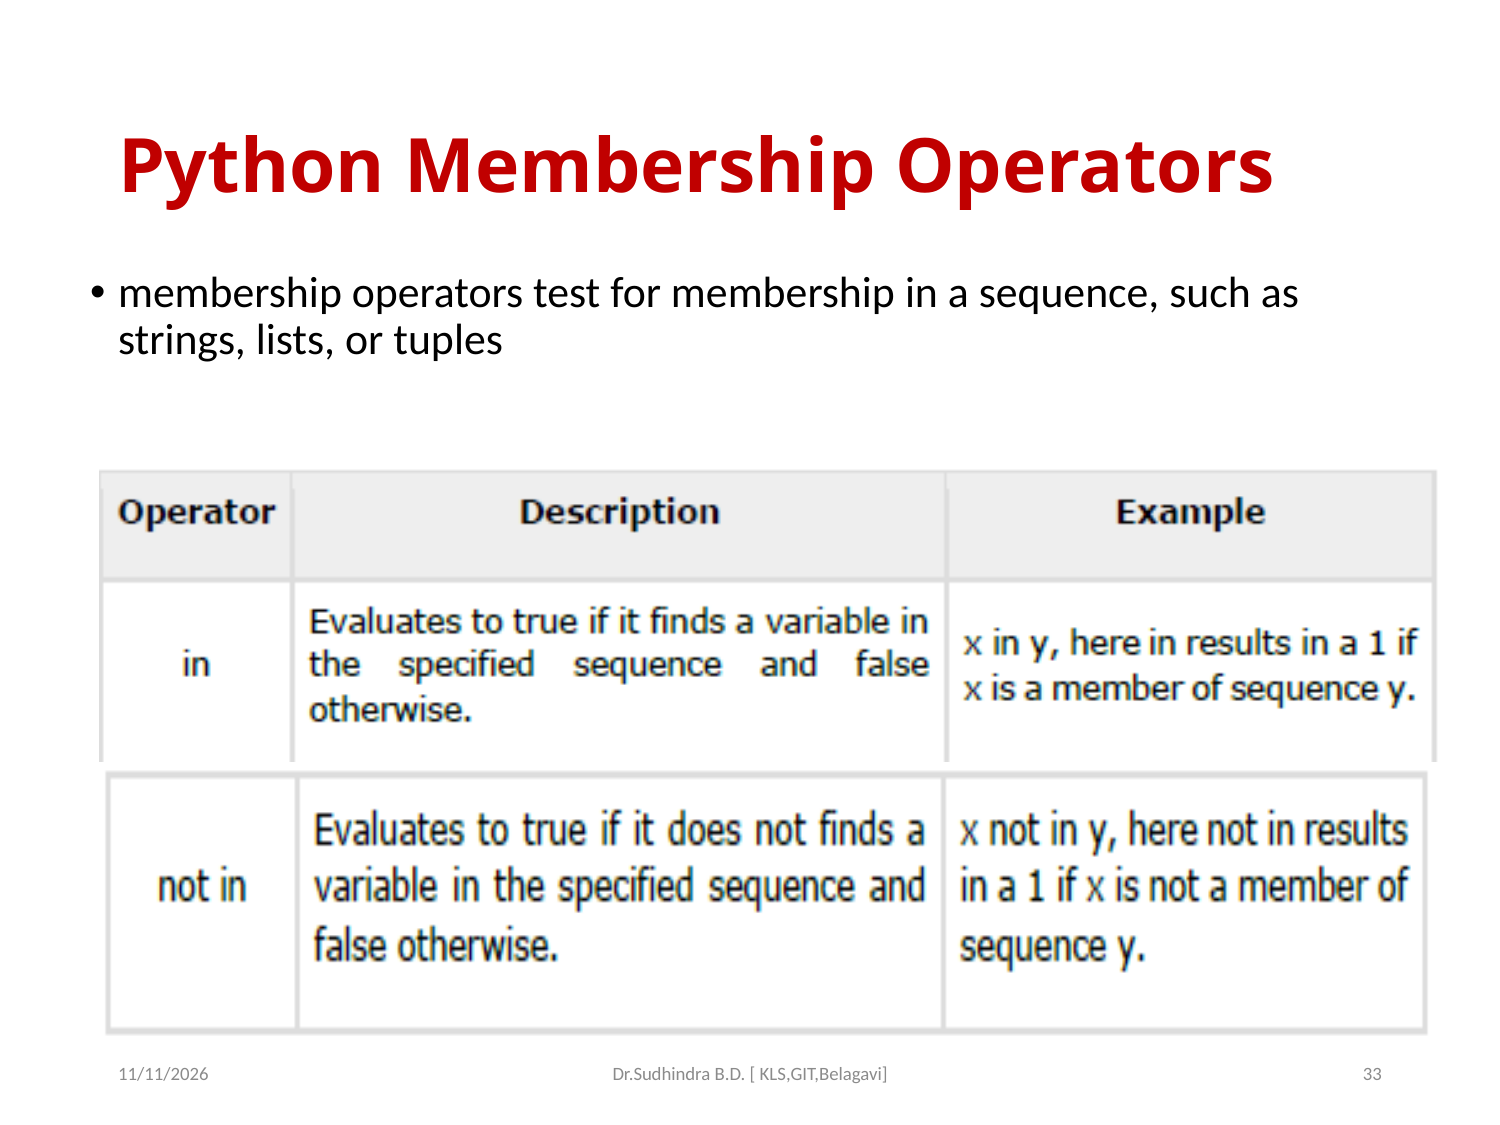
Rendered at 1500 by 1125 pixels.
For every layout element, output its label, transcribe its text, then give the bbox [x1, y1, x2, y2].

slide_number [103, 1050, 441, 1103]
list membership operators test for membership in a sequence, such as strings, lists, or tuples [75, 262, 1425, 438]
picture [99, 463, 1450, 1050]
footer Dr.Sudhindra B.D. [ KLS,GIT,Belagavi] [496, 1050, 1004, 1103]
title Python Membership Operators [103, 59, 1397, 262]
slide_number 33 [1059, 1050, 1397, 1103]
